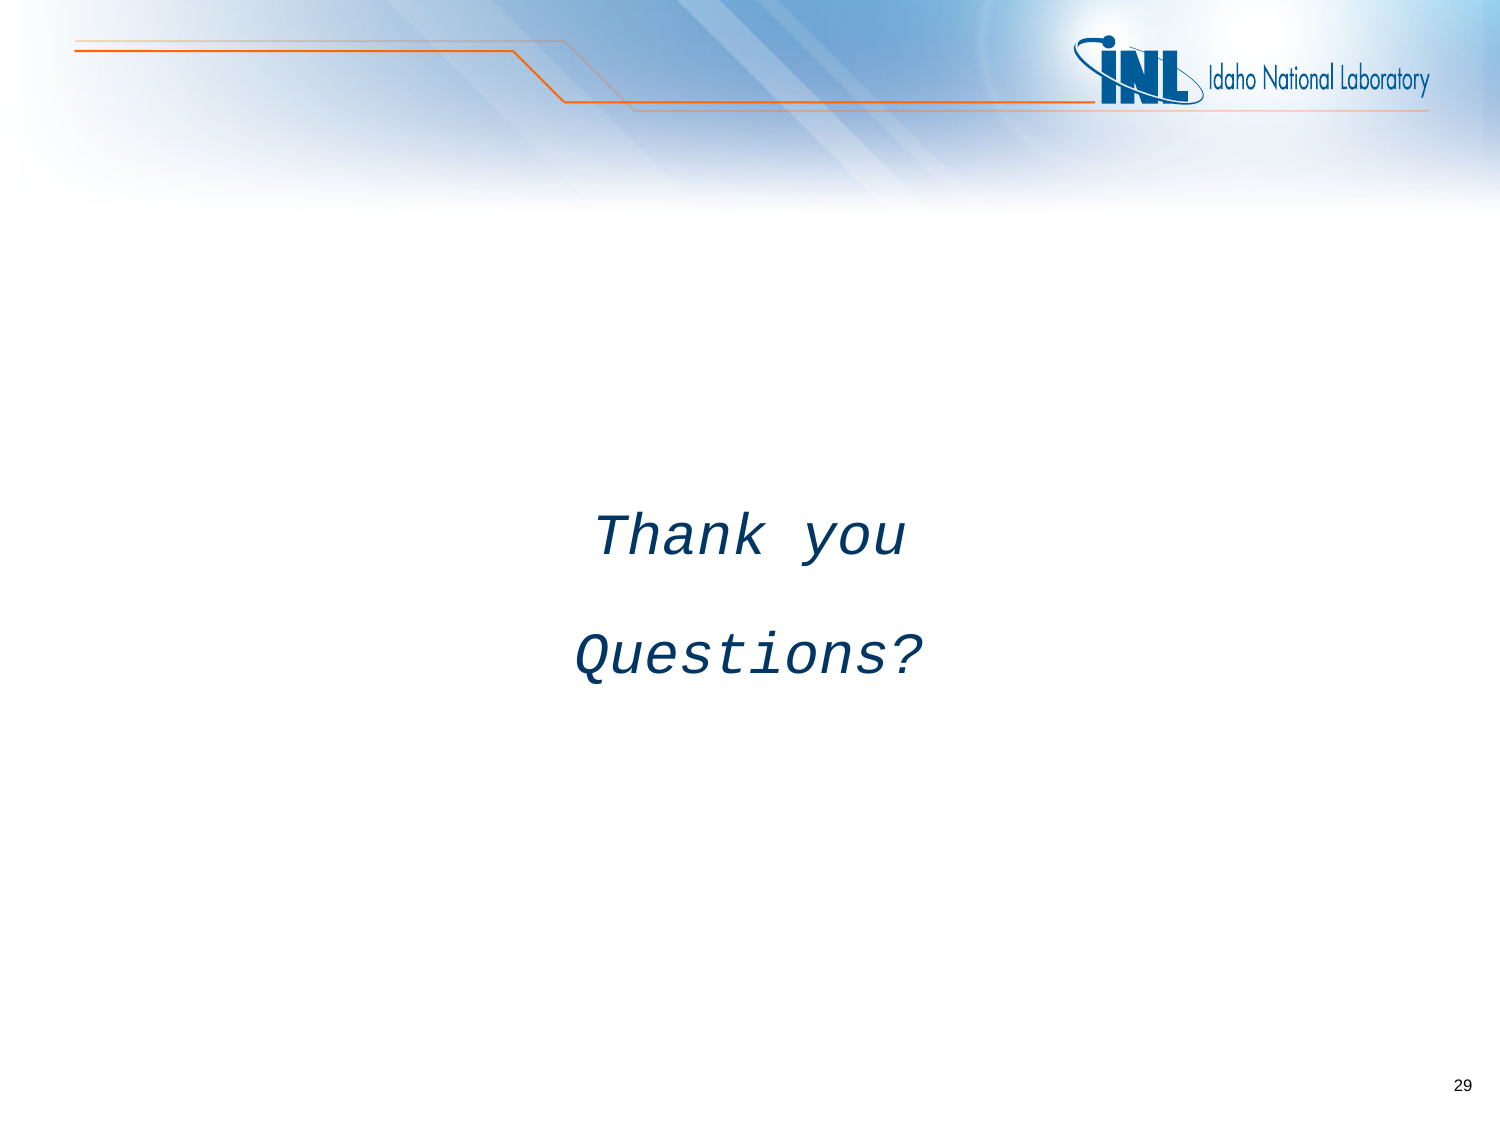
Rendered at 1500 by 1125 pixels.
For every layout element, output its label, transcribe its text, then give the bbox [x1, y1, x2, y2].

title Thank you Questions? [74, 506, 1426, 690]
picture [0, 0, 1500, 1125]
slide_number 29 [1429, 1074, 1473, 1096]
